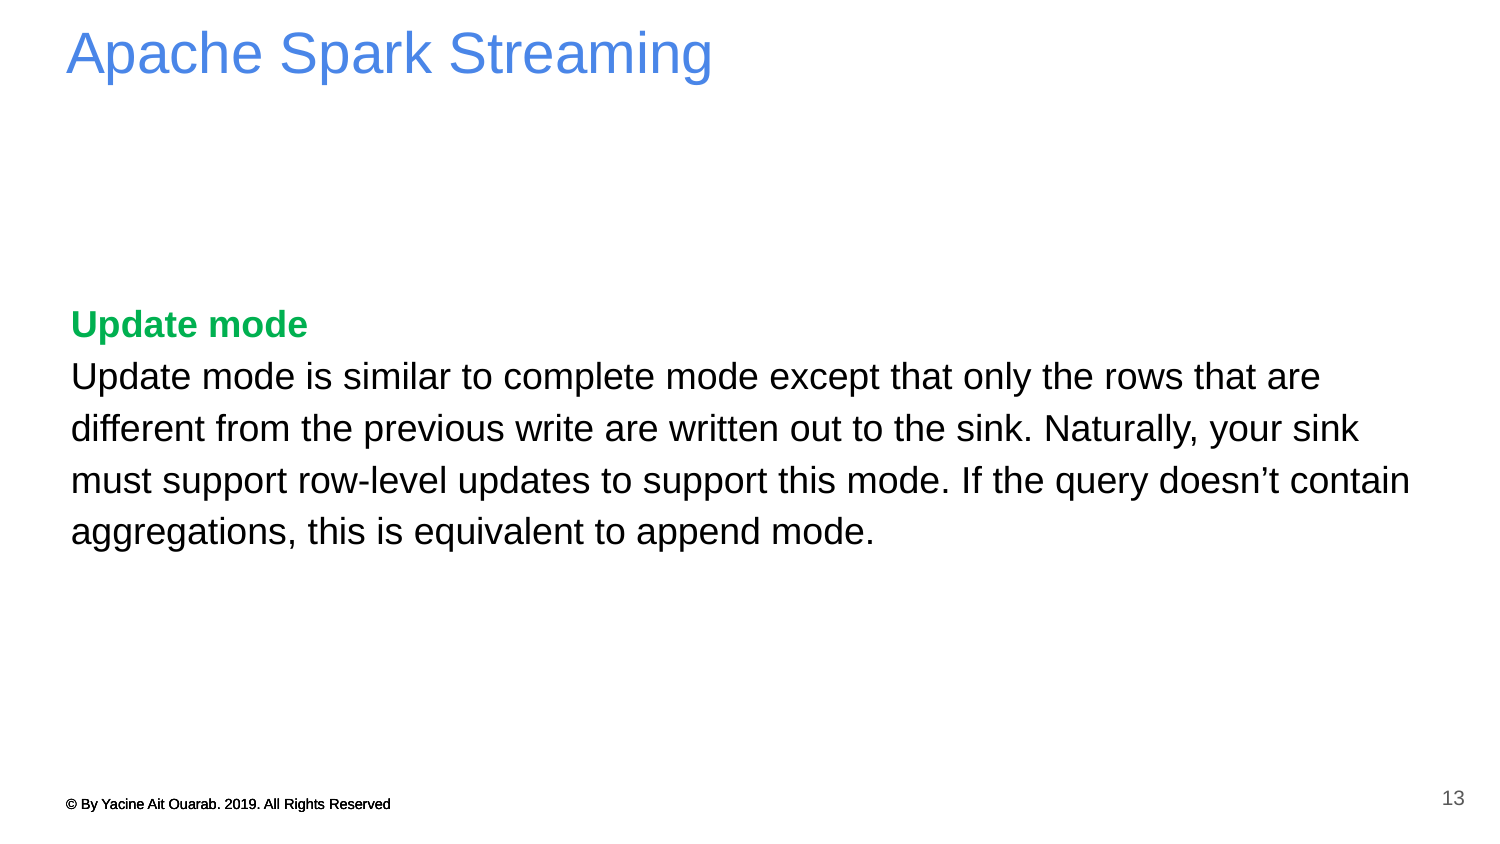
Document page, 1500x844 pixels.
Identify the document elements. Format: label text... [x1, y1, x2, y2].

list Update mode Update mode is similar to complete mode except that only the rows that are different from the previous write are written out to the sink. Naturally, your sink must support row-level updates to support this mode. If the query doesn’t contain aggregations, this is equivalent to append mode. [37, 93, 1435, 753]
title Apache Spark Streaming [51, 0, 1449, 115]
slide_number 13 [1389, 764, 1480, 830]
